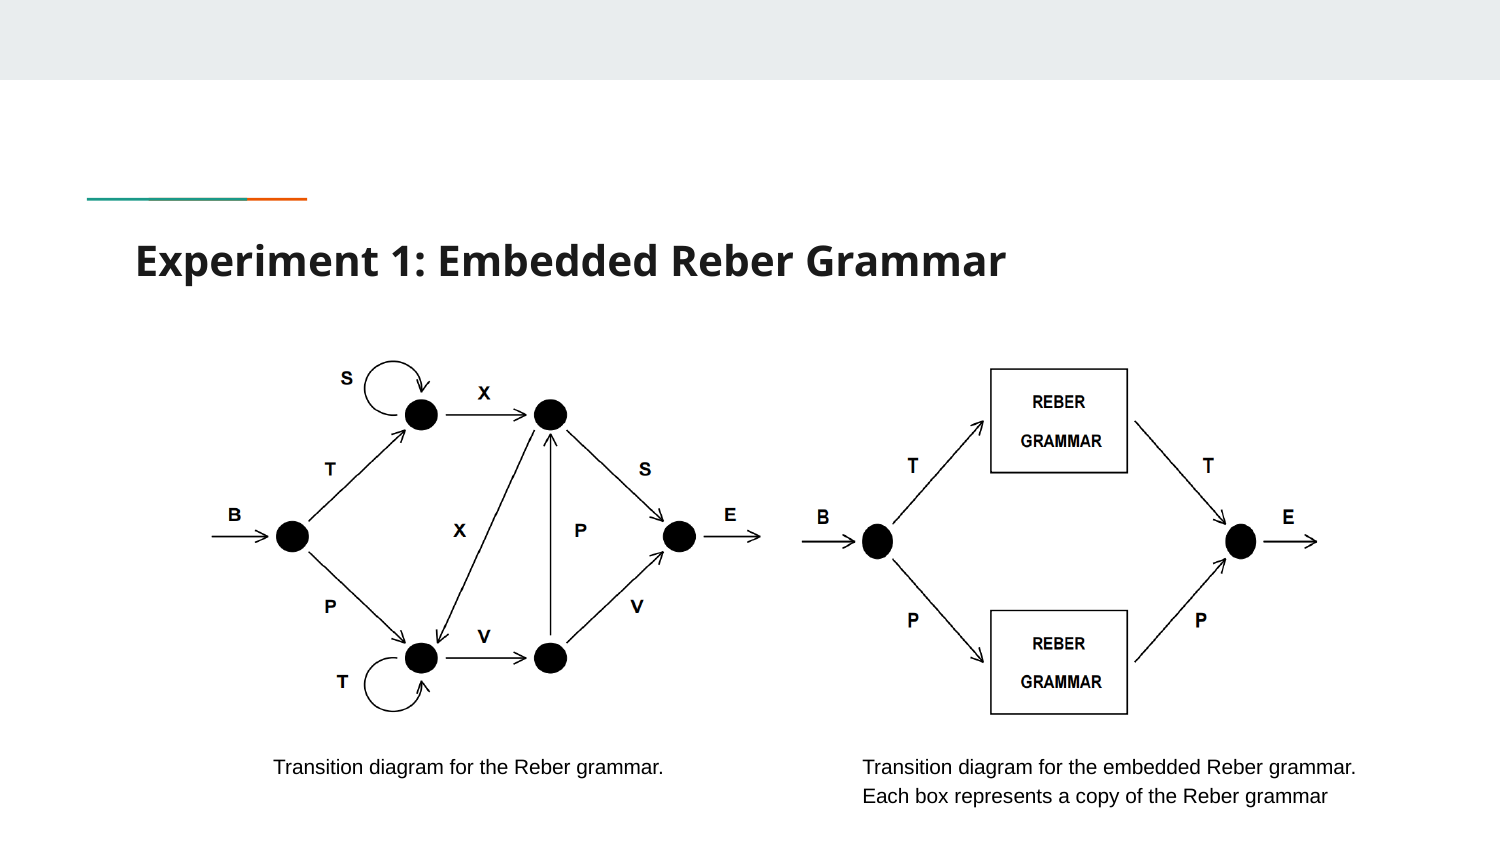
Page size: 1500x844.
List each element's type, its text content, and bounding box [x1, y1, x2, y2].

title Experiment 1: Embedded Reber Grammar [119, 216, 1381, 305]
text_box Transition diagram for the Reber grammar. [258, 744, 737, 802]
picture [796, 346, 1382, 728]
picture [170, 346, 771, 736]
text_box Transition diagram for the embedded Reber grammar. Each box represents a copy of the Reber grammar [847, 735, 1400, 837]
